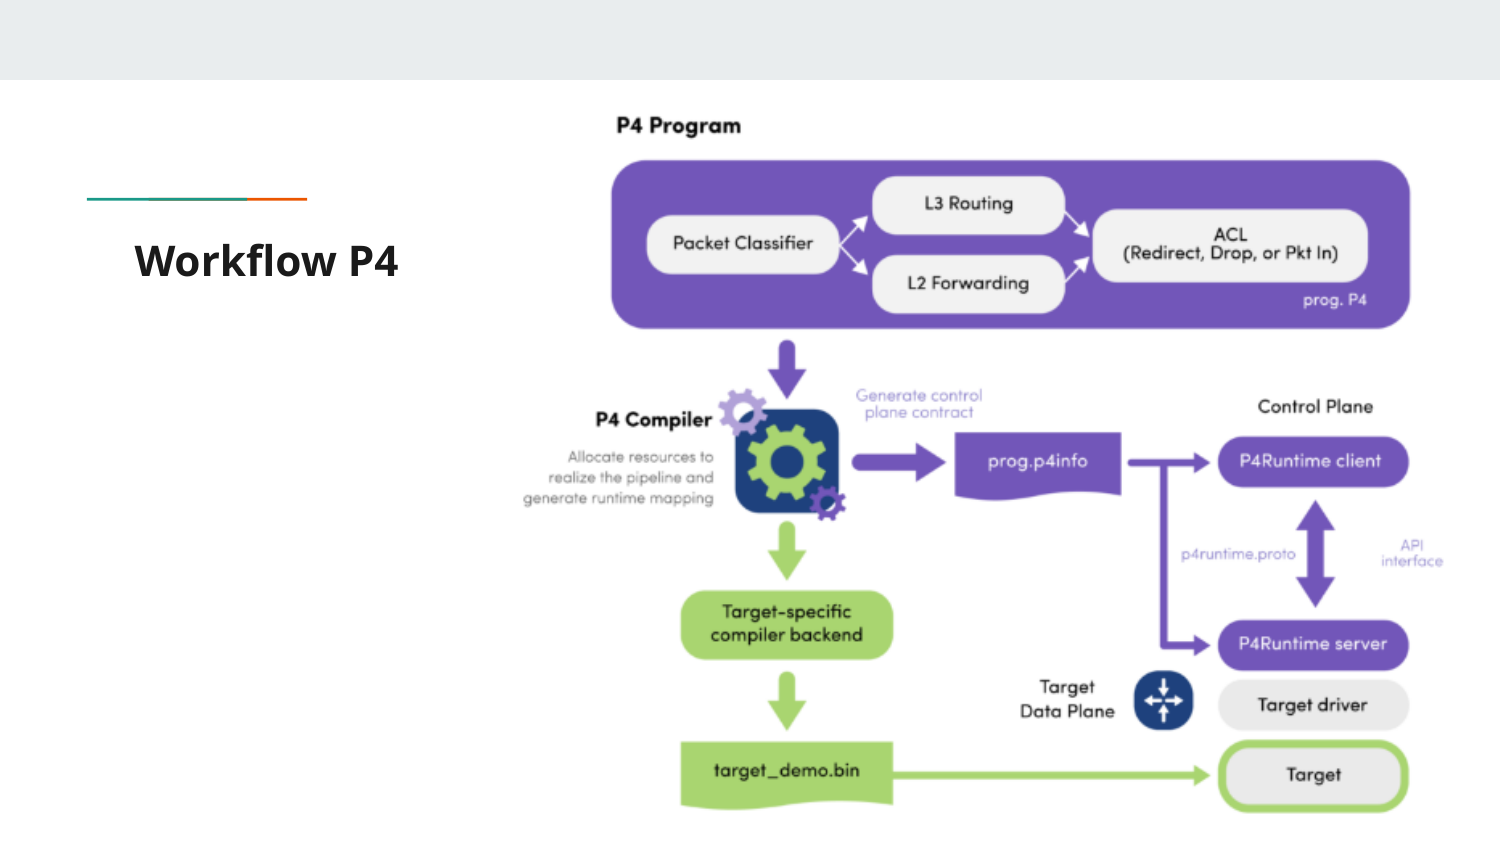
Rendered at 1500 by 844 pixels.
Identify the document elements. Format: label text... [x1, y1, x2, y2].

picture [506, 101, 1471, 817]
title Workflow P4 [119, 216, 500, 305]
